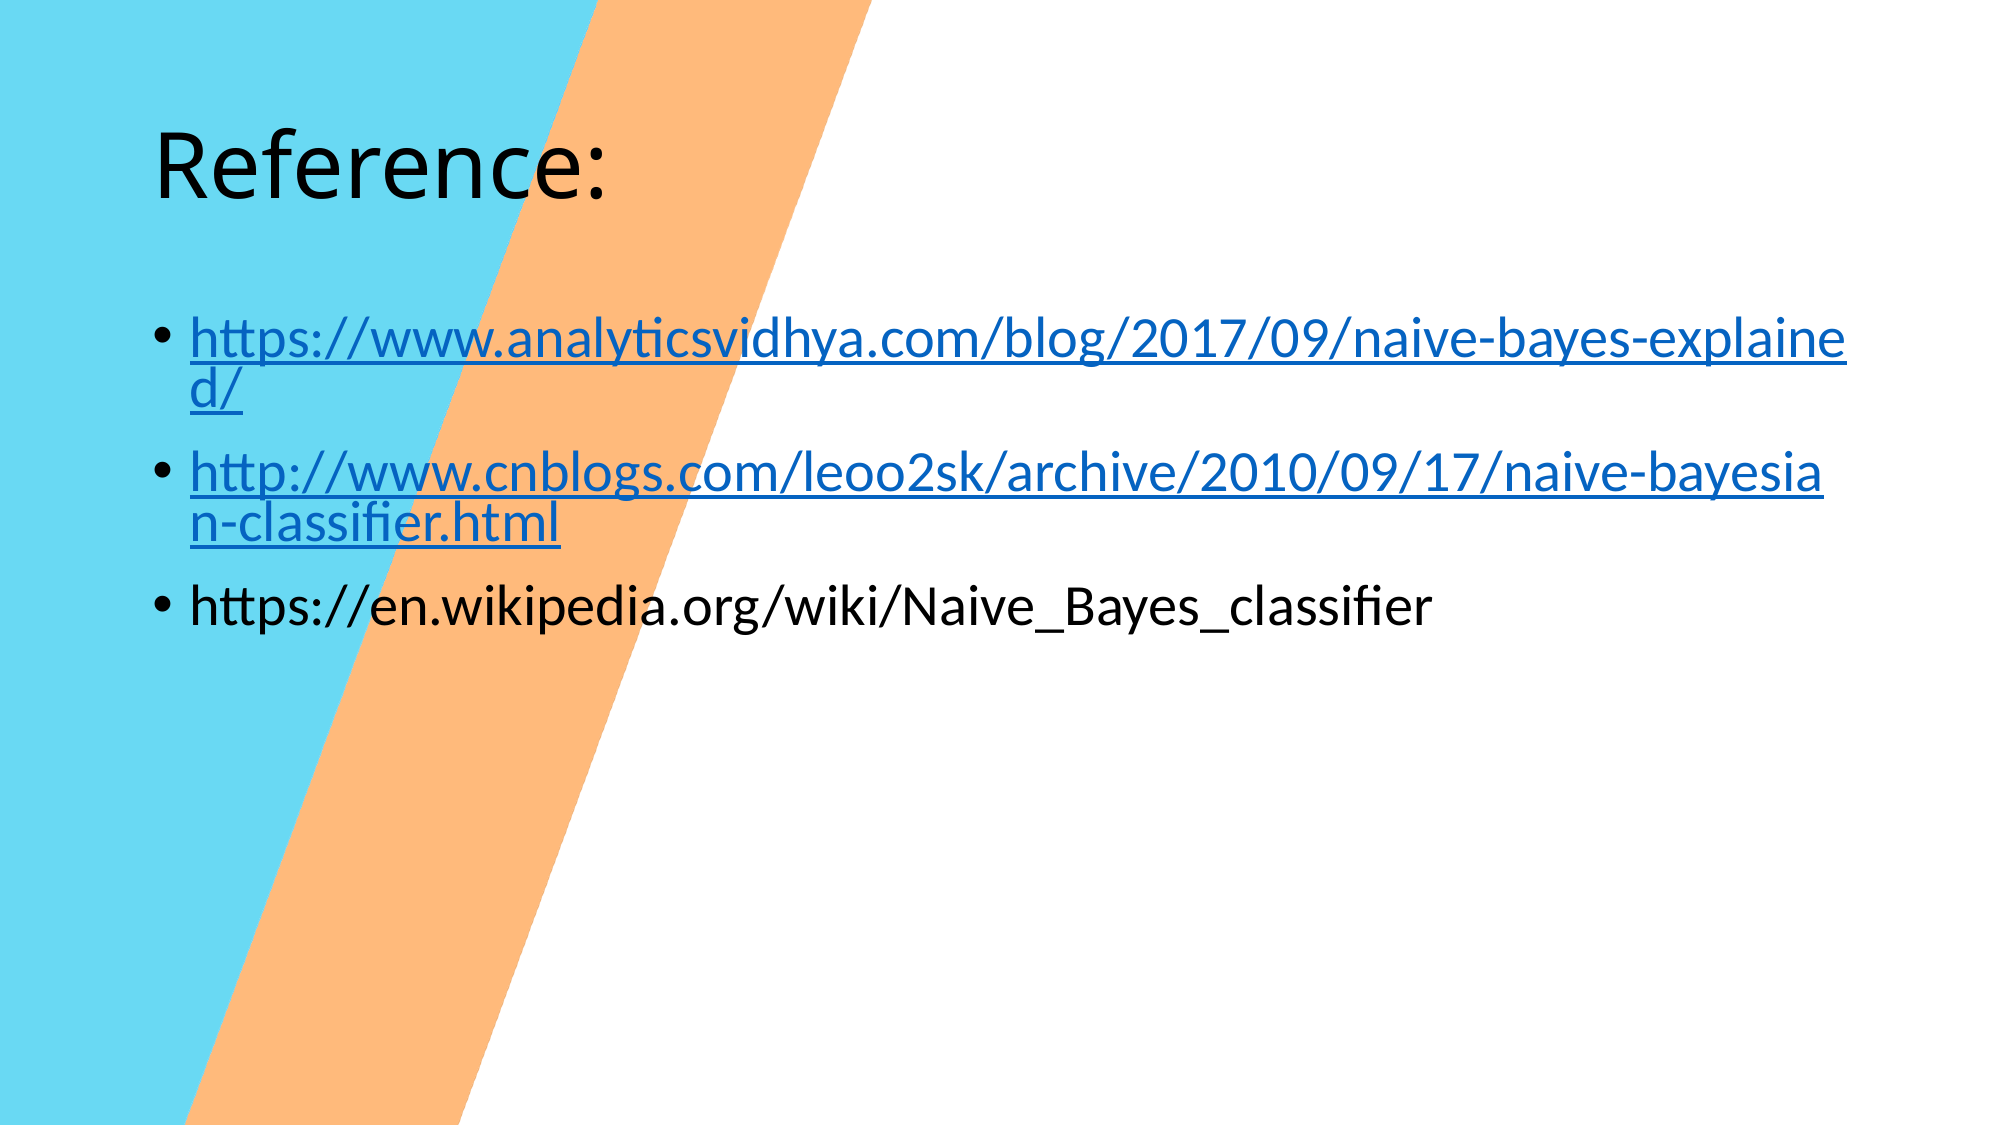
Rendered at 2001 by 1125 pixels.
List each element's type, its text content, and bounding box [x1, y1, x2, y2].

list https://www.analyticsvidhya.com/blog/2017/09/naive-bayes-explained/ http://www.cnblogs.com/leoo2sk/archive/2010/09/17/naive-bayesian-classifier.html https://en.wikipedia.org/wiki/Naive_Bayes_classifier [137, 299, 1863, 1014]
title Reference: [137, 59, 1863, 278]
